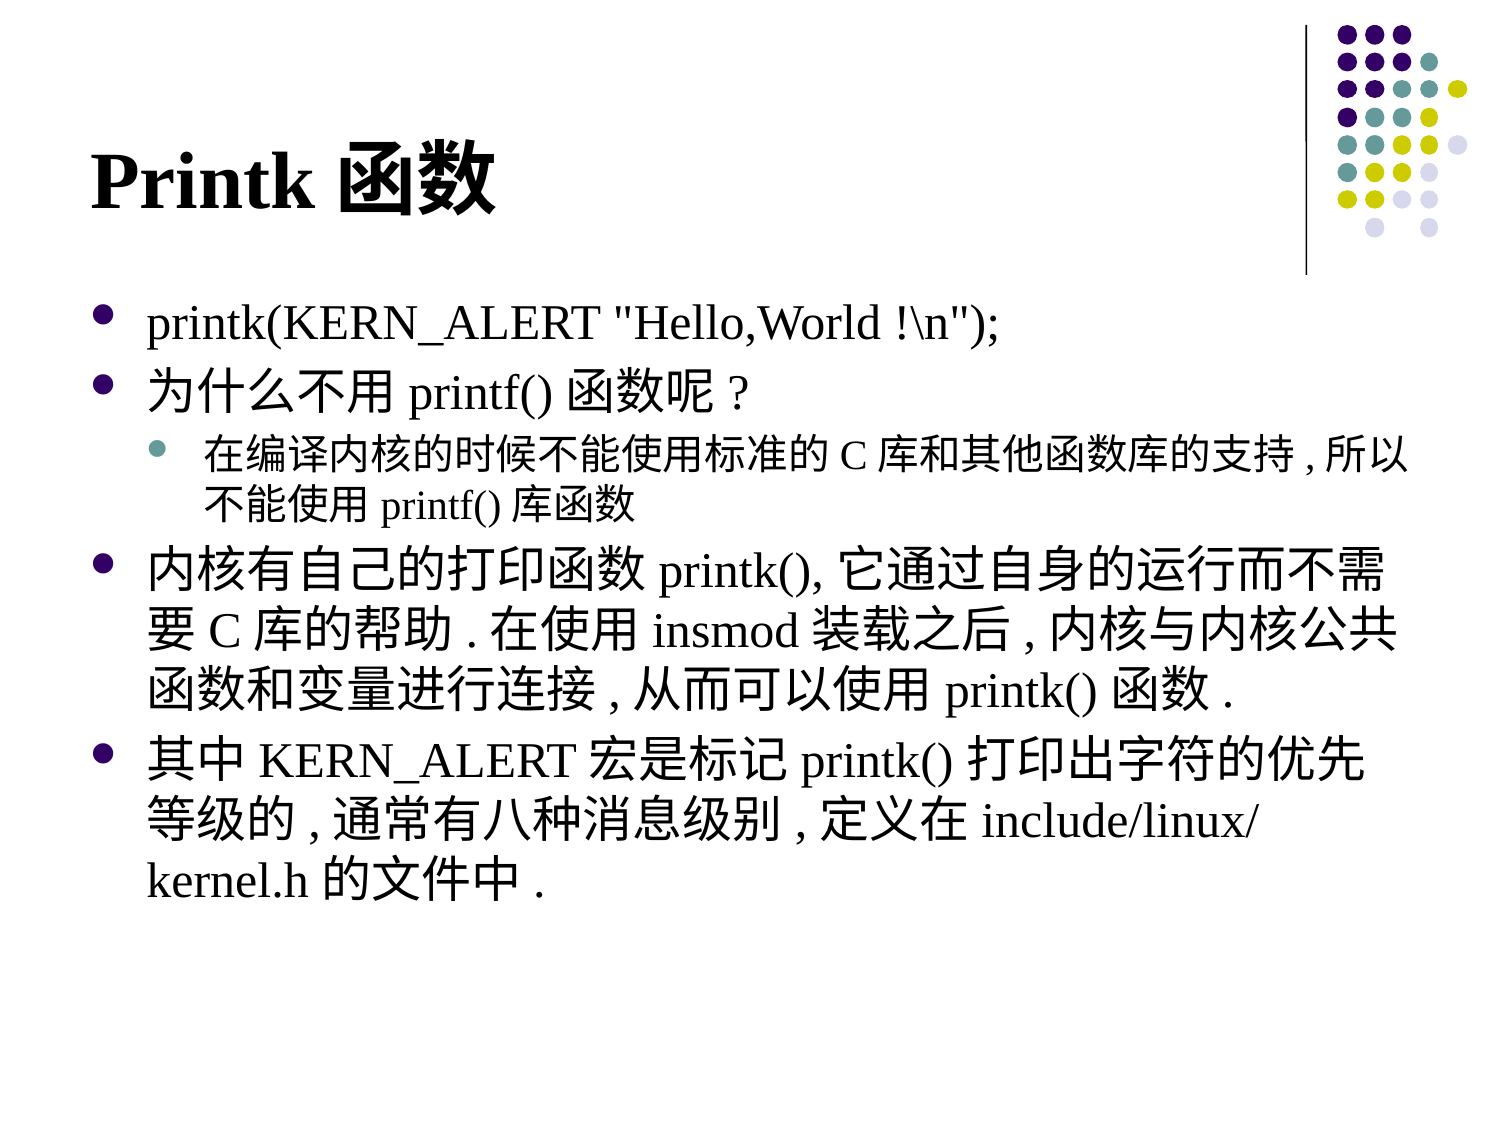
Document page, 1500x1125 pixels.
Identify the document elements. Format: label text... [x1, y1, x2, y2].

title Printk函数 [75, 20, 1313, 233]
list printk(KERN_ALERT "Hello,World !\n"); 为什么不用printf()函数呢? 在编译内核的时候不能使用标准的C库和其他函数库的支持,所以不能使用printf()库函数 内核有自己的打印函数printk(),它通过自身的运行而不需要C库的帮助.在使用insmod装载之后,内核与内核公共函数和变量进行连接,从而可以使用printk()函数. 其中KERN_ALERT宏是标记printk()打印出字符的优先等级的,通常有八种消息级别,定义在include/linux/kernel.h的文件中. [75, 282, 1425, 1006]
